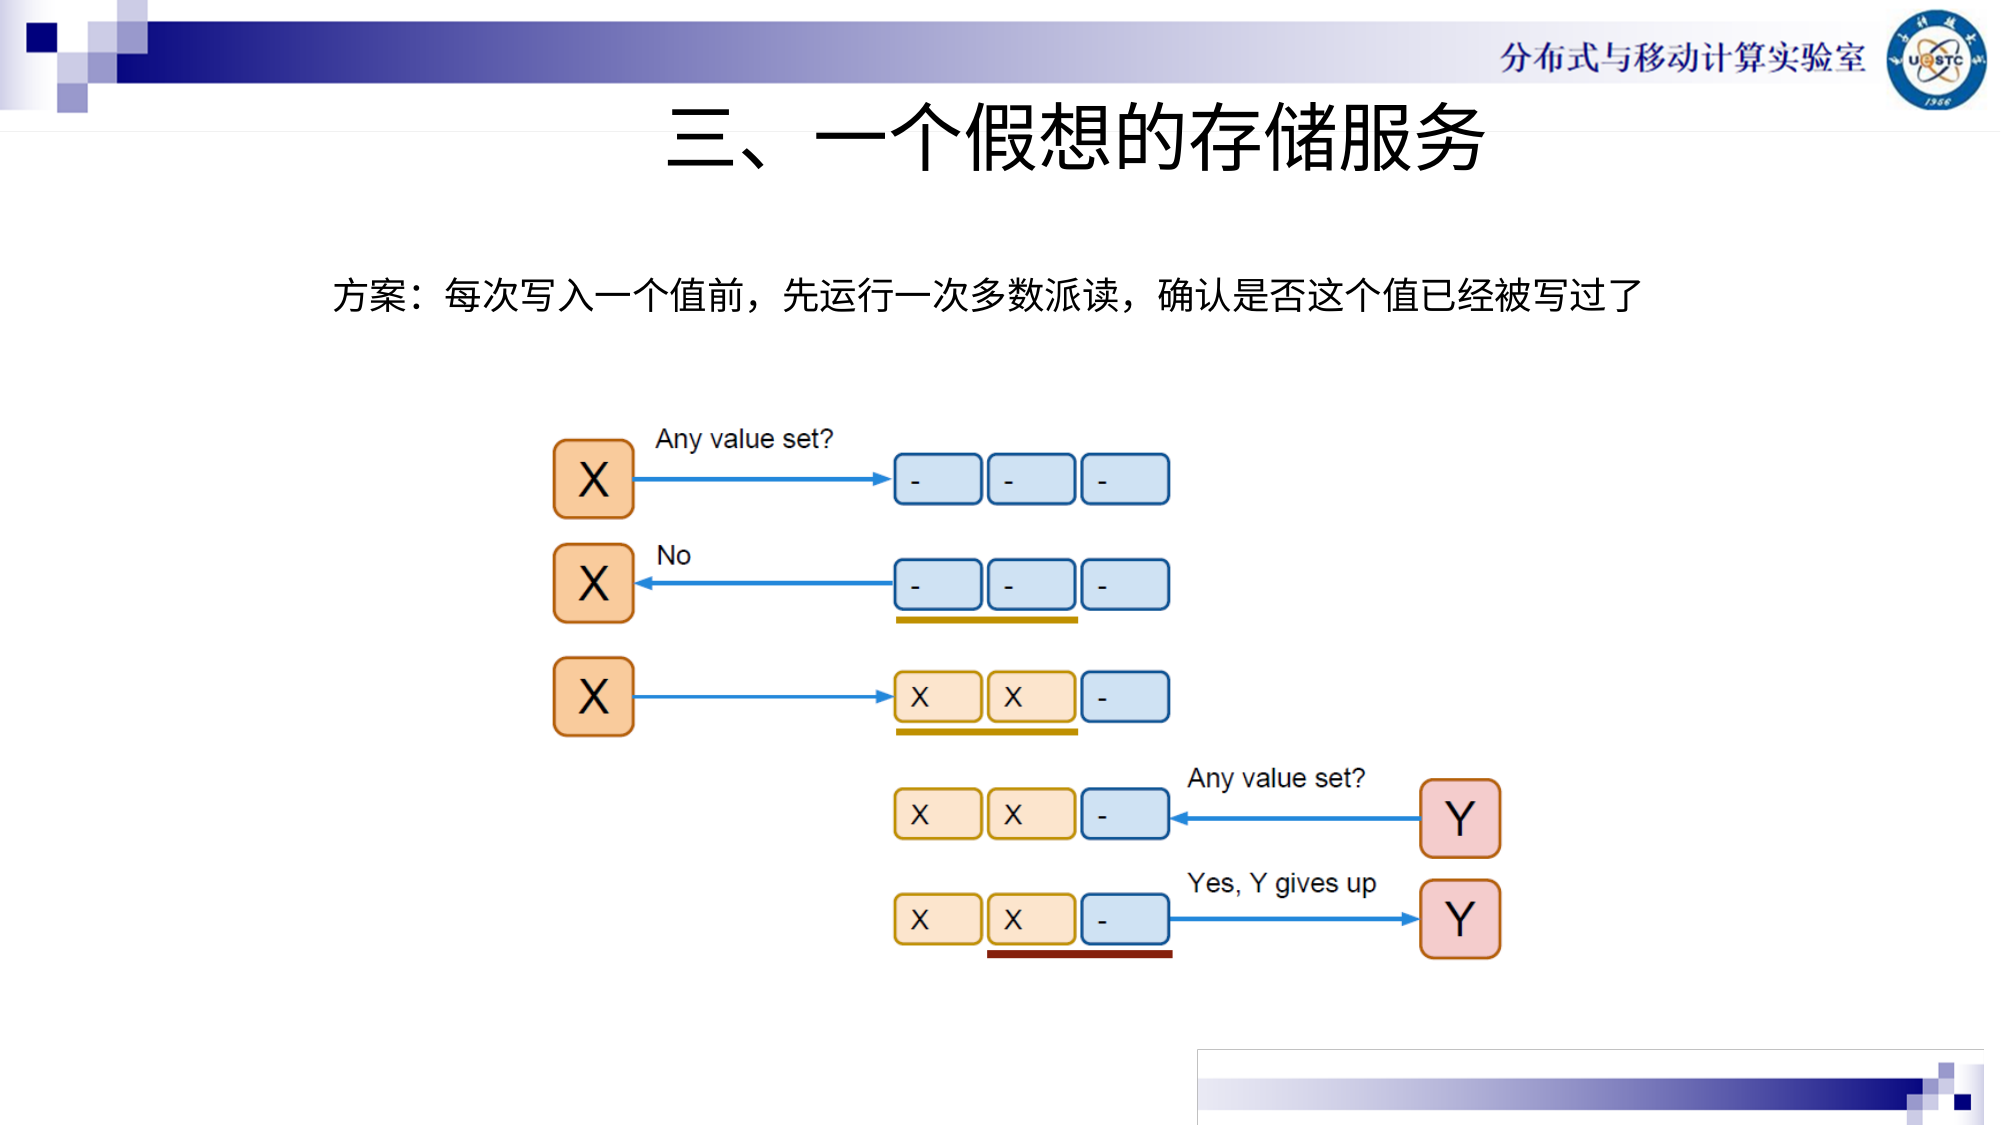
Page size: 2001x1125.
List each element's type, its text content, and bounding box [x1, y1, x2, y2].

text_box 方案：每次写入一个值前，先运行一次多数派读，确认是否这个值已经被写过了 [317, 264, 1660, 325]
picture [0, 0, 2001, 1125]
text_box 三、一个假想的存储服务 [648, 83, 1504, 188]
